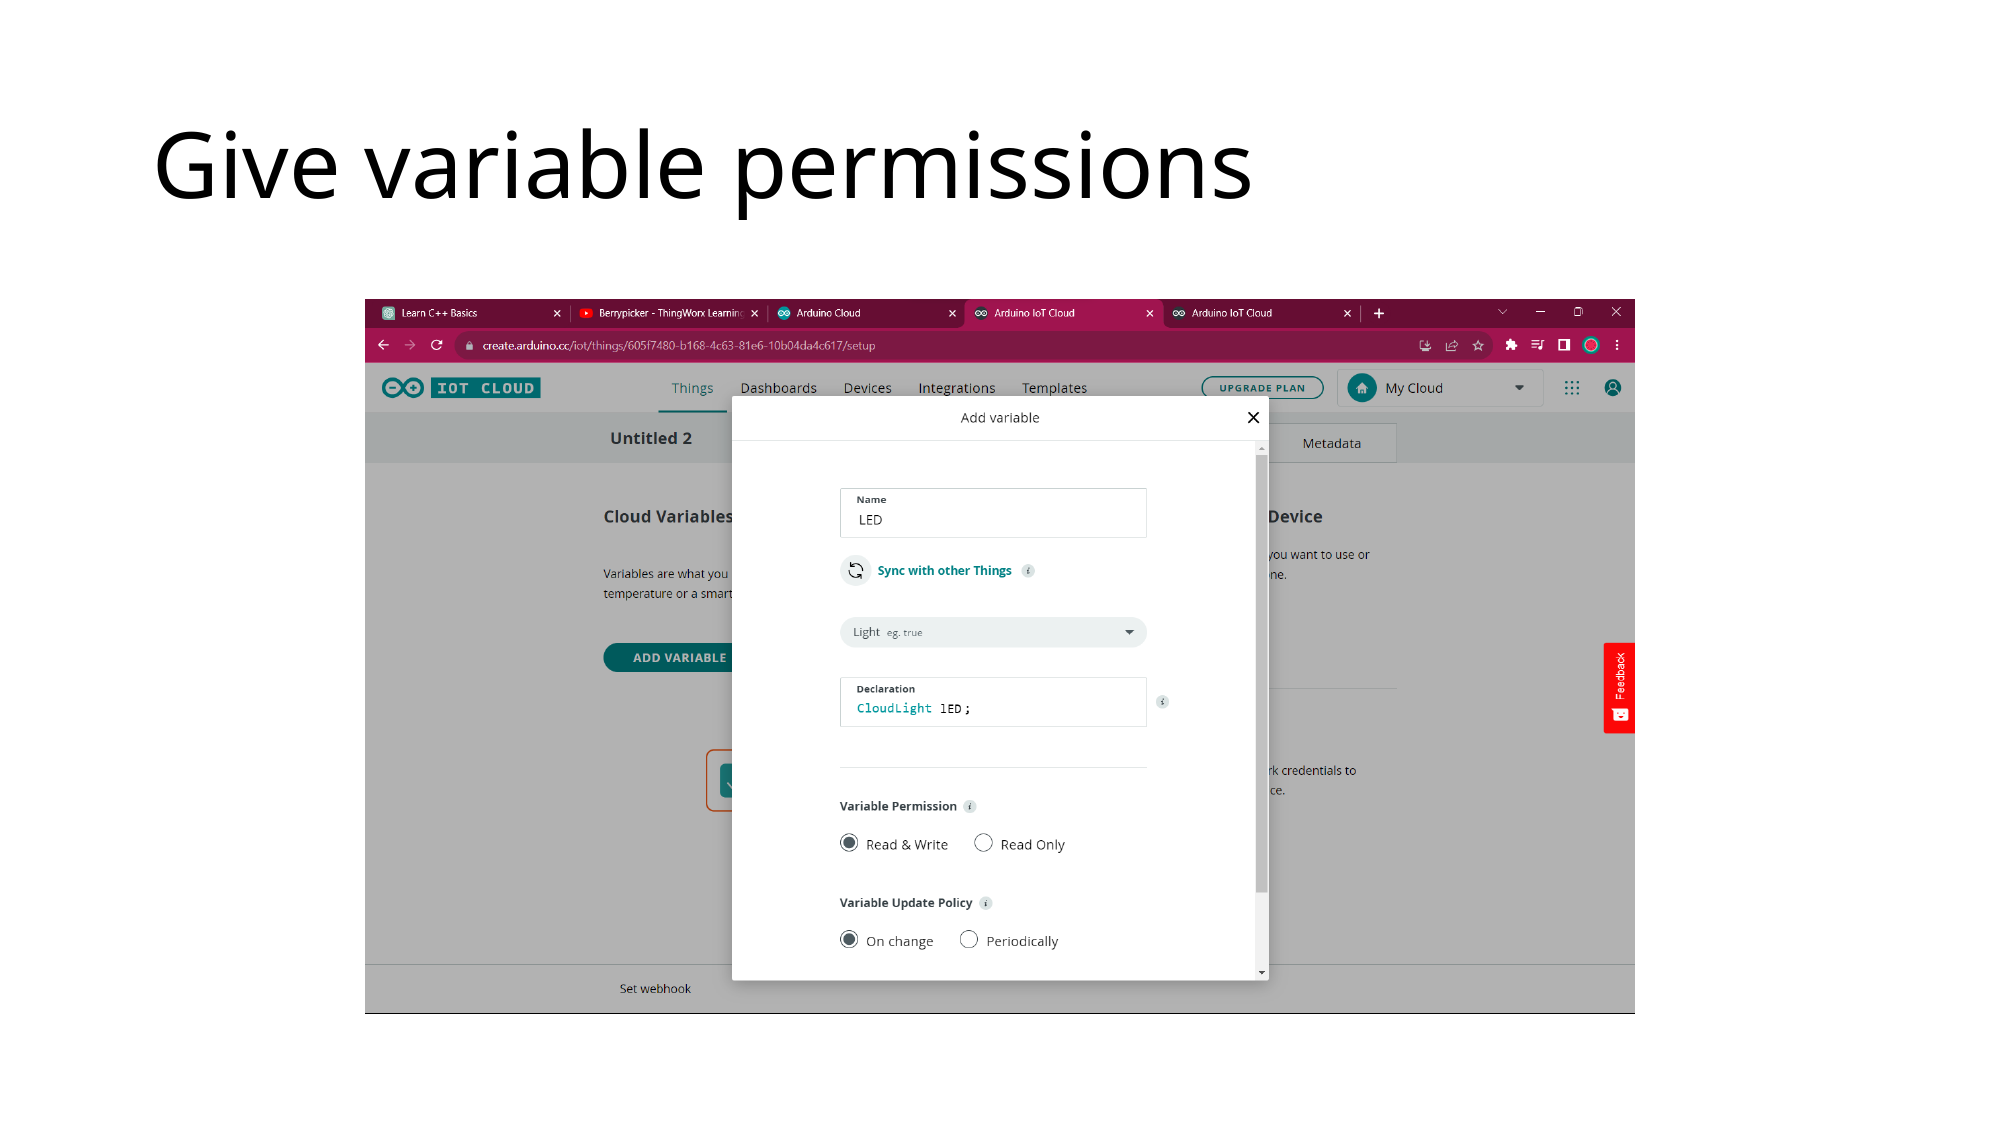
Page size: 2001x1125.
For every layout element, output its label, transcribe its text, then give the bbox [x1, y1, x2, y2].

title Give variable permissions [137, 59, 1863, 278]
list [365, 299, 1635, 1014]
